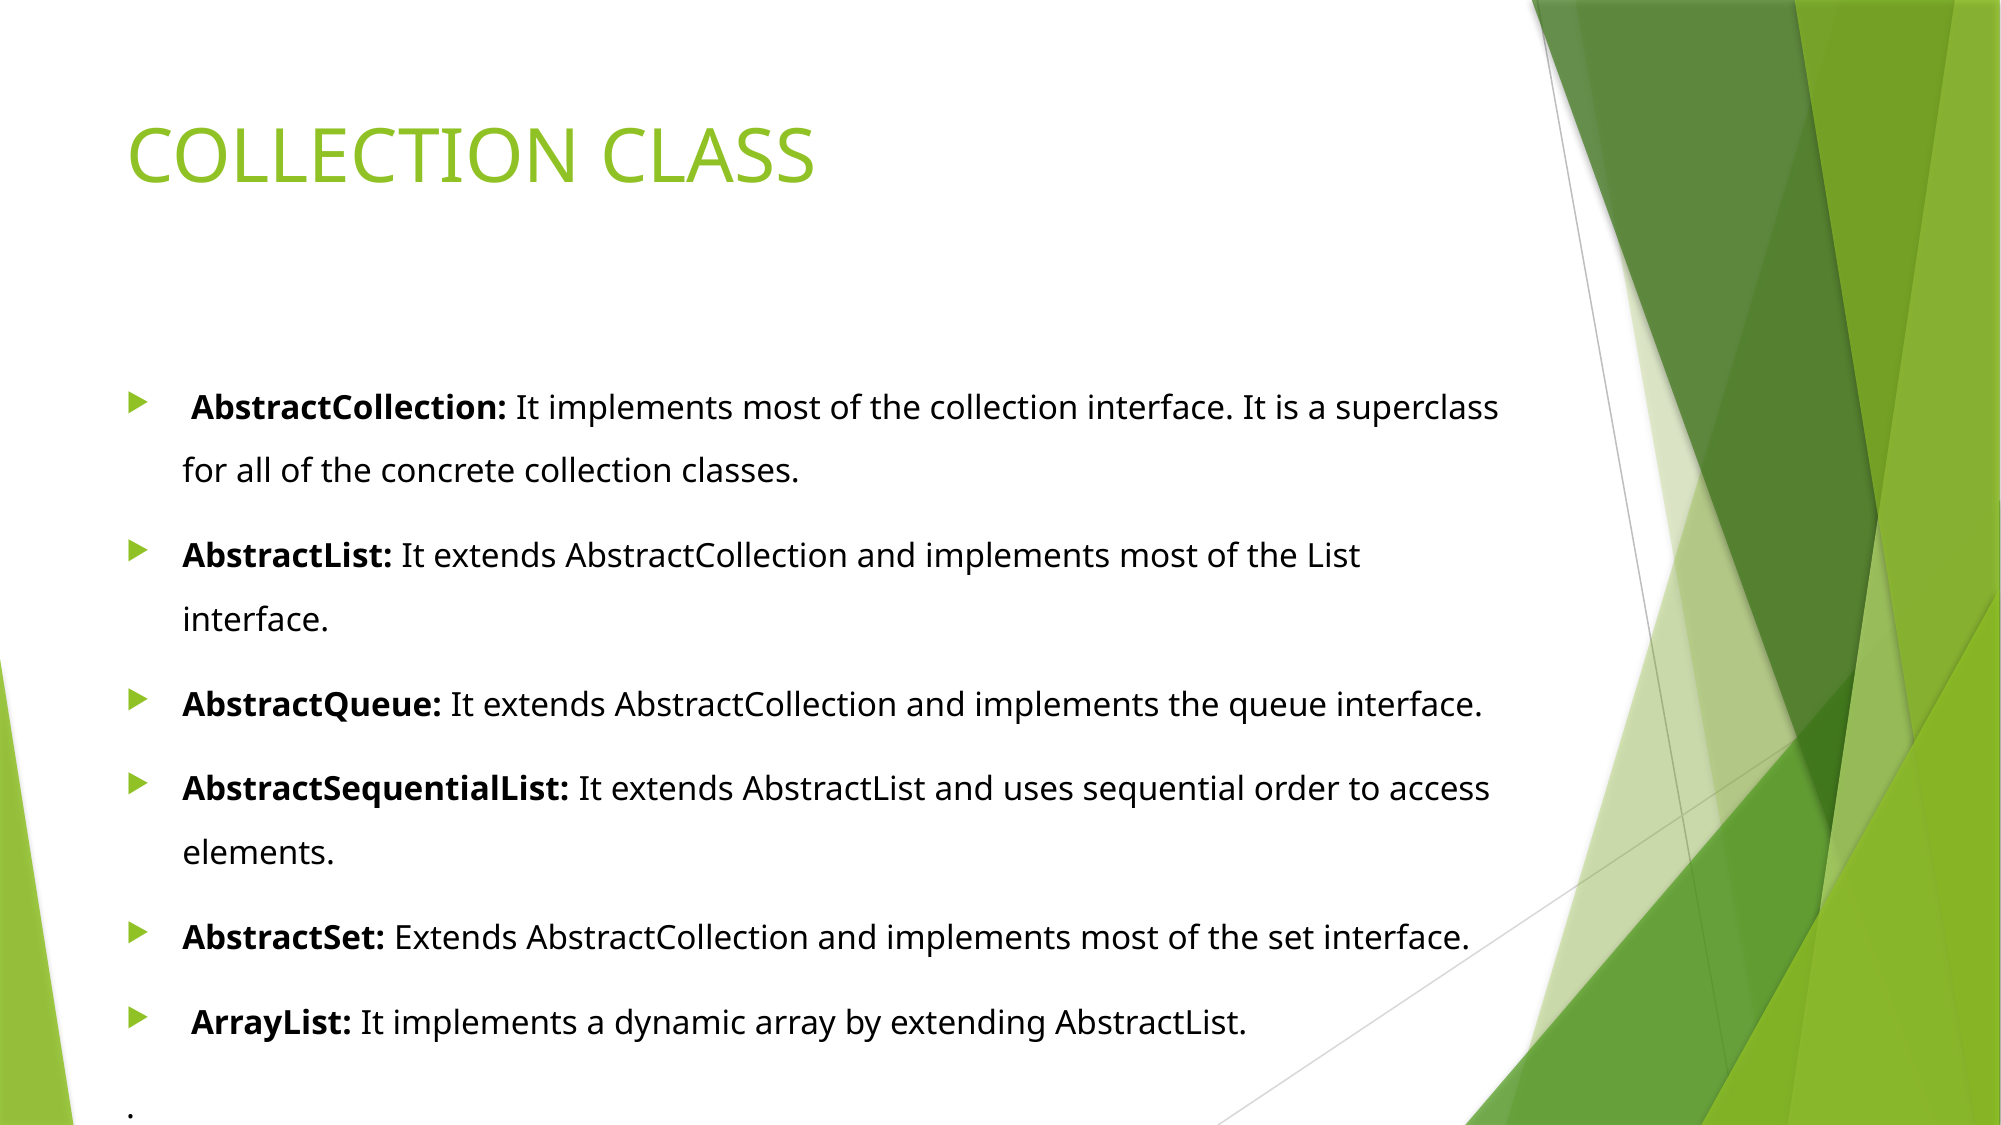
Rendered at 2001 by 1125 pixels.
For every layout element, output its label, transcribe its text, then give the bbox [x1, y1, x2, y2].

title COLLECTION CLASS [111, 99, 1522, 317]
list AbstractCollection: It implements most of the collection interface. It is a superclass for all of the concrete collection classes. AbstractList: It extends AbstractCollection and implements most of the List interface. AbstractQueue: It extends AbstractCollection and implements the queue interface. AbstractSequentialList: It extends AbstractList and uses sequential order to access elements. AbstractSet: Extends AbstractCollection and implements most of the set interface. ArrayList: It implements a dynamic array by extending AbstractList. . [111, 354, 1522, 992]
